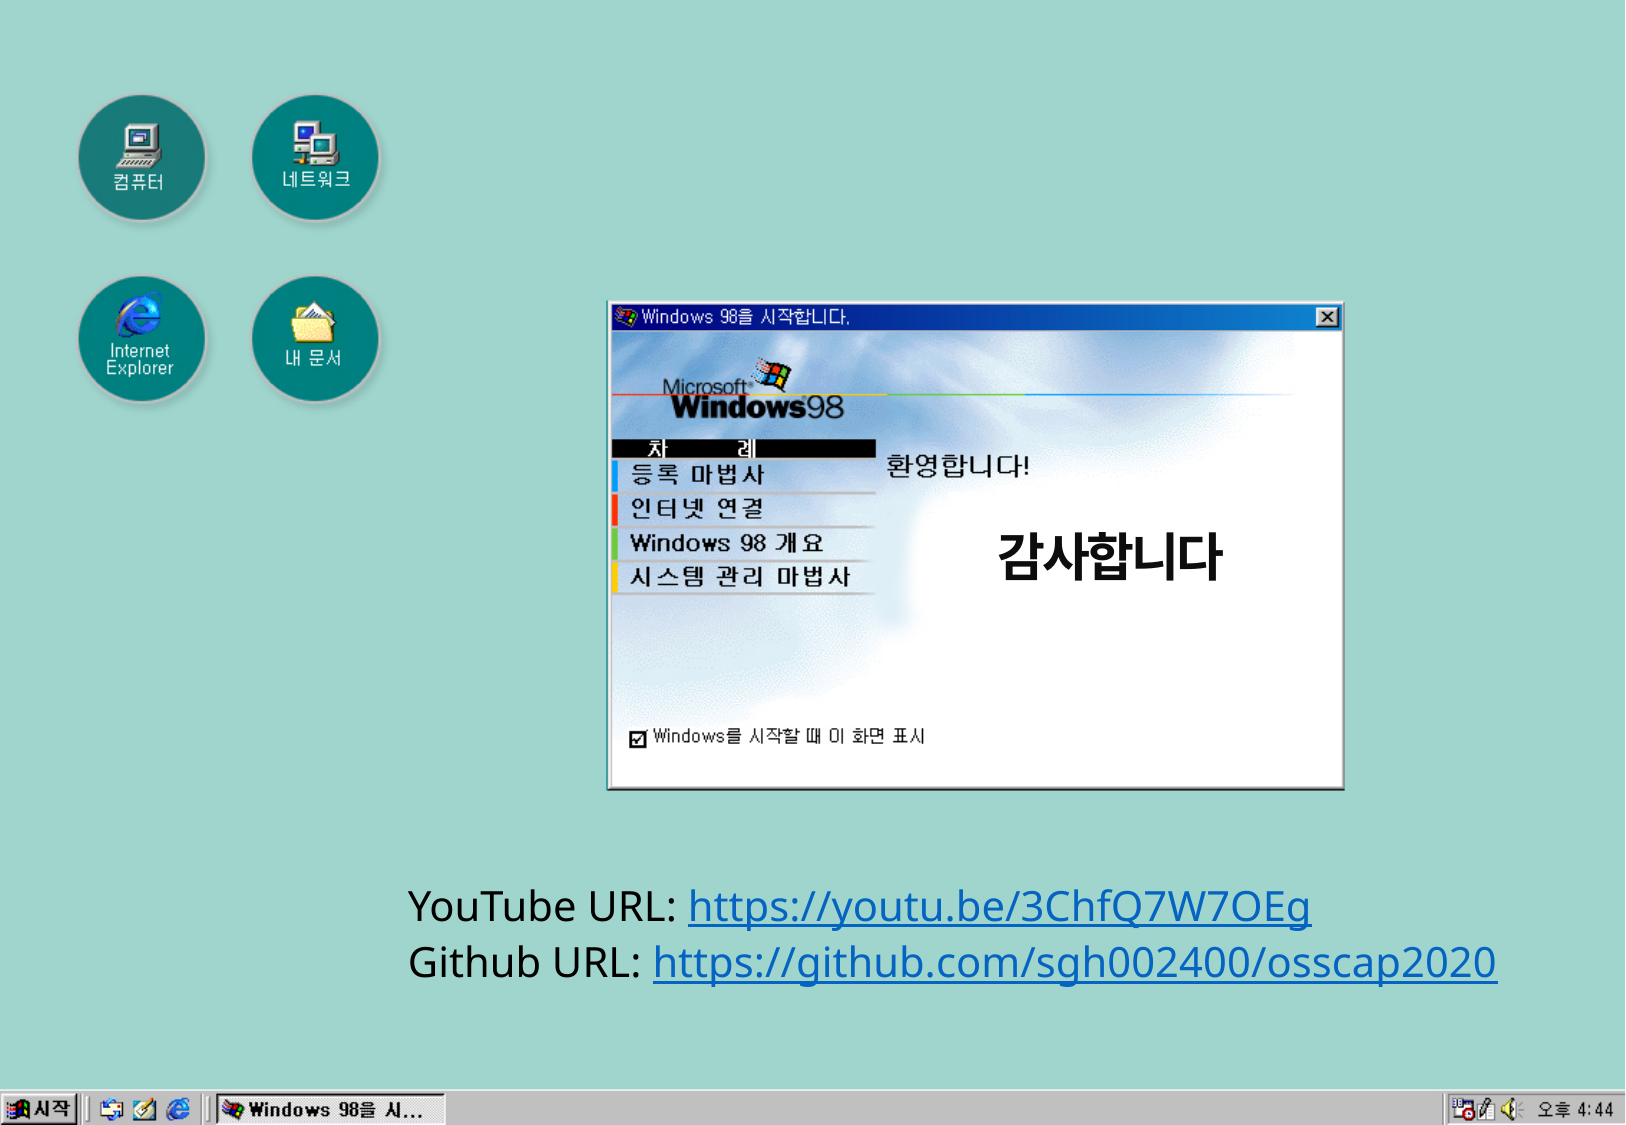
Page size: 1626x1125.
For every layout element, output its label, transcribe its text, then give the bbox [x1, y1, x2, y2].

text_box 감사합니다 [983, 516, 1316, 595]
picture [0, 0, 1626, 1125]
text_box YouTube URL: https://youtu.be/3ChfQ7W7OEg Github URL: https://github.com/sgh002400/osscap2020 [393, 871, 1602, 1001]
